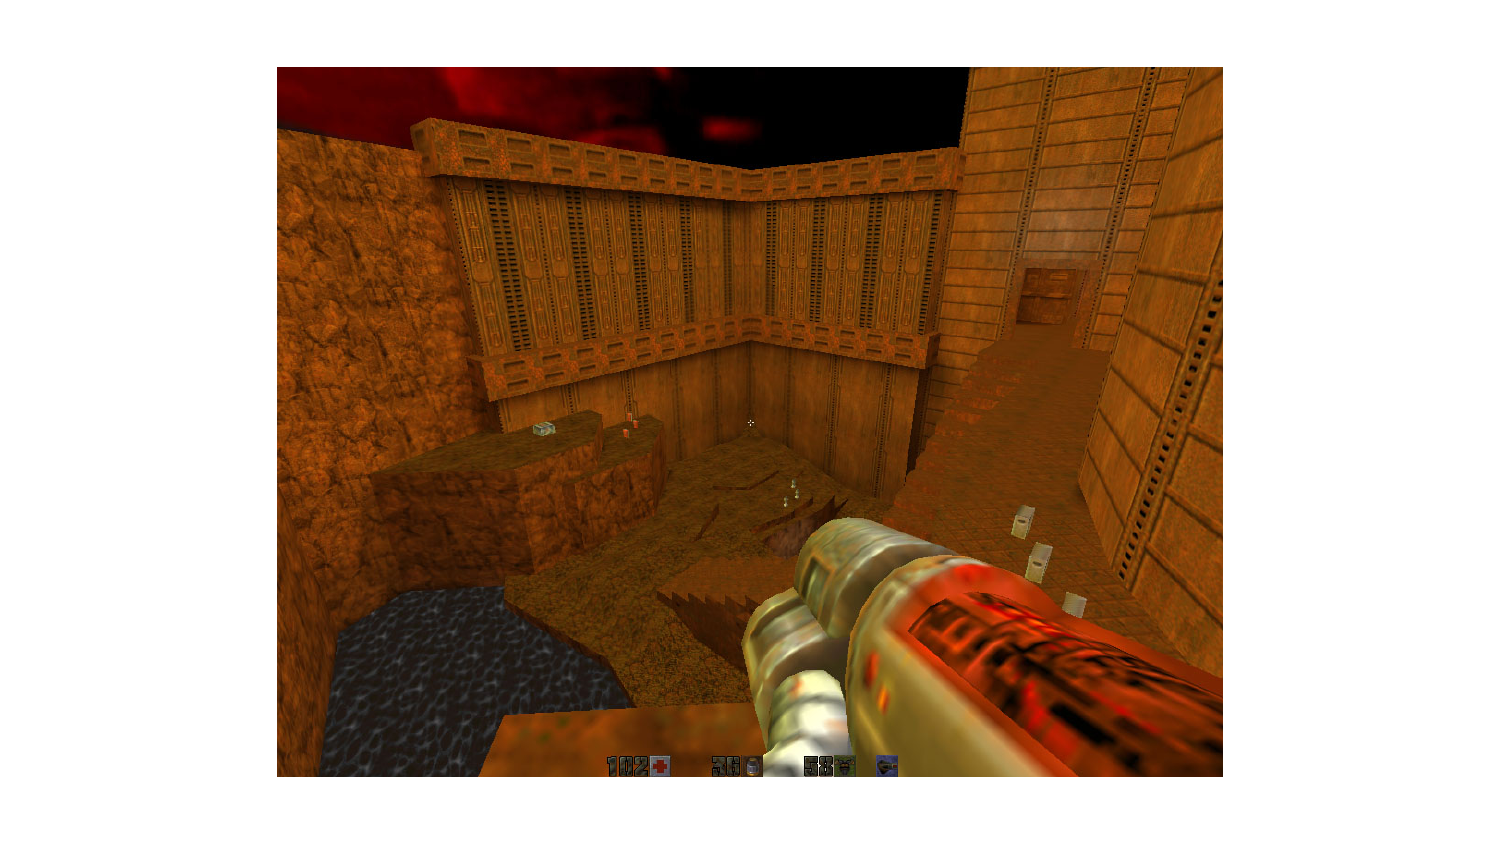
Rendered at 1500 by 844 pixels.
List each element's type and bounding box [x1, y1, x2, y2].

picture [277, 67, 1223, 777]
